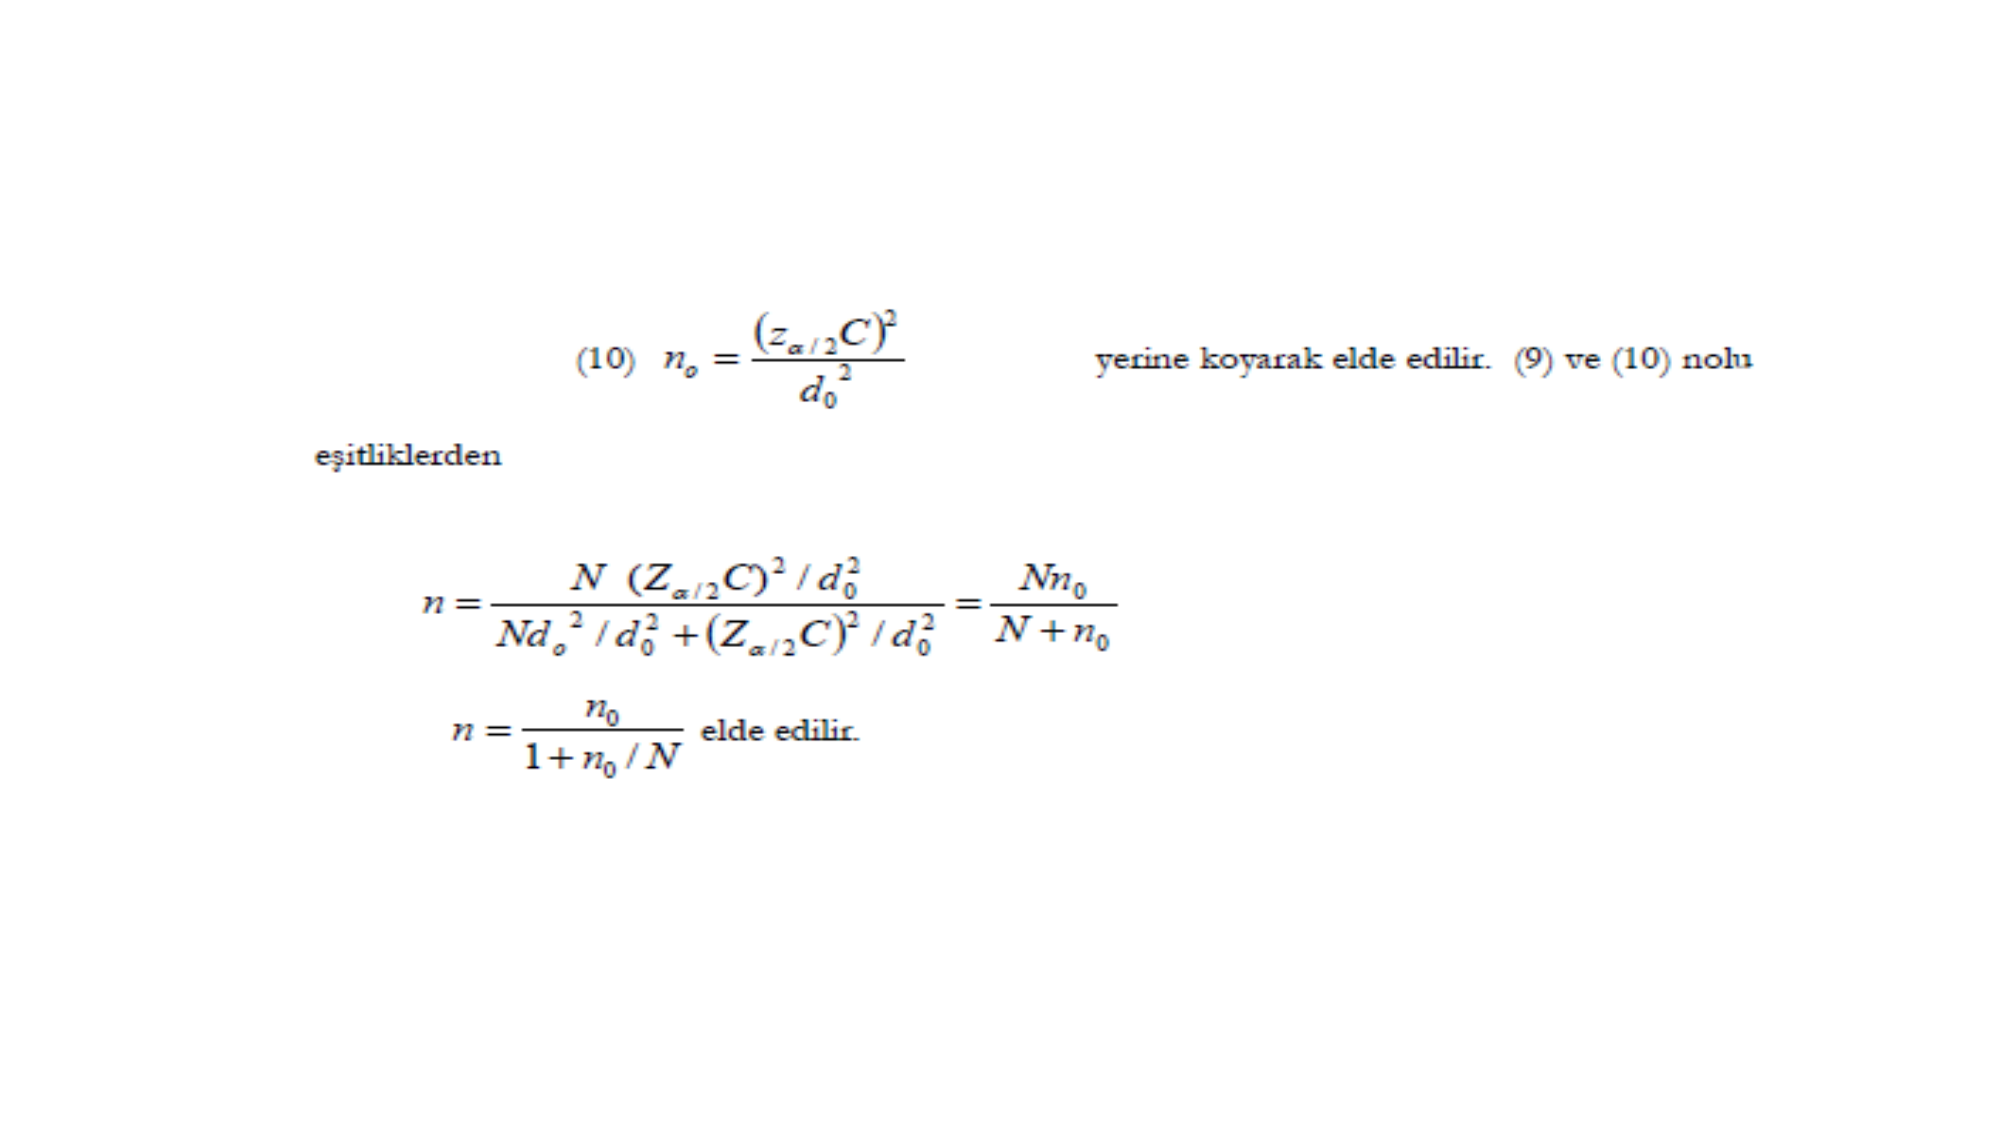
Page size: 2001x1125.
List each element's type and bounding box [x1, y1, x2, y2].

picture [154, 209, 1879, 840]
